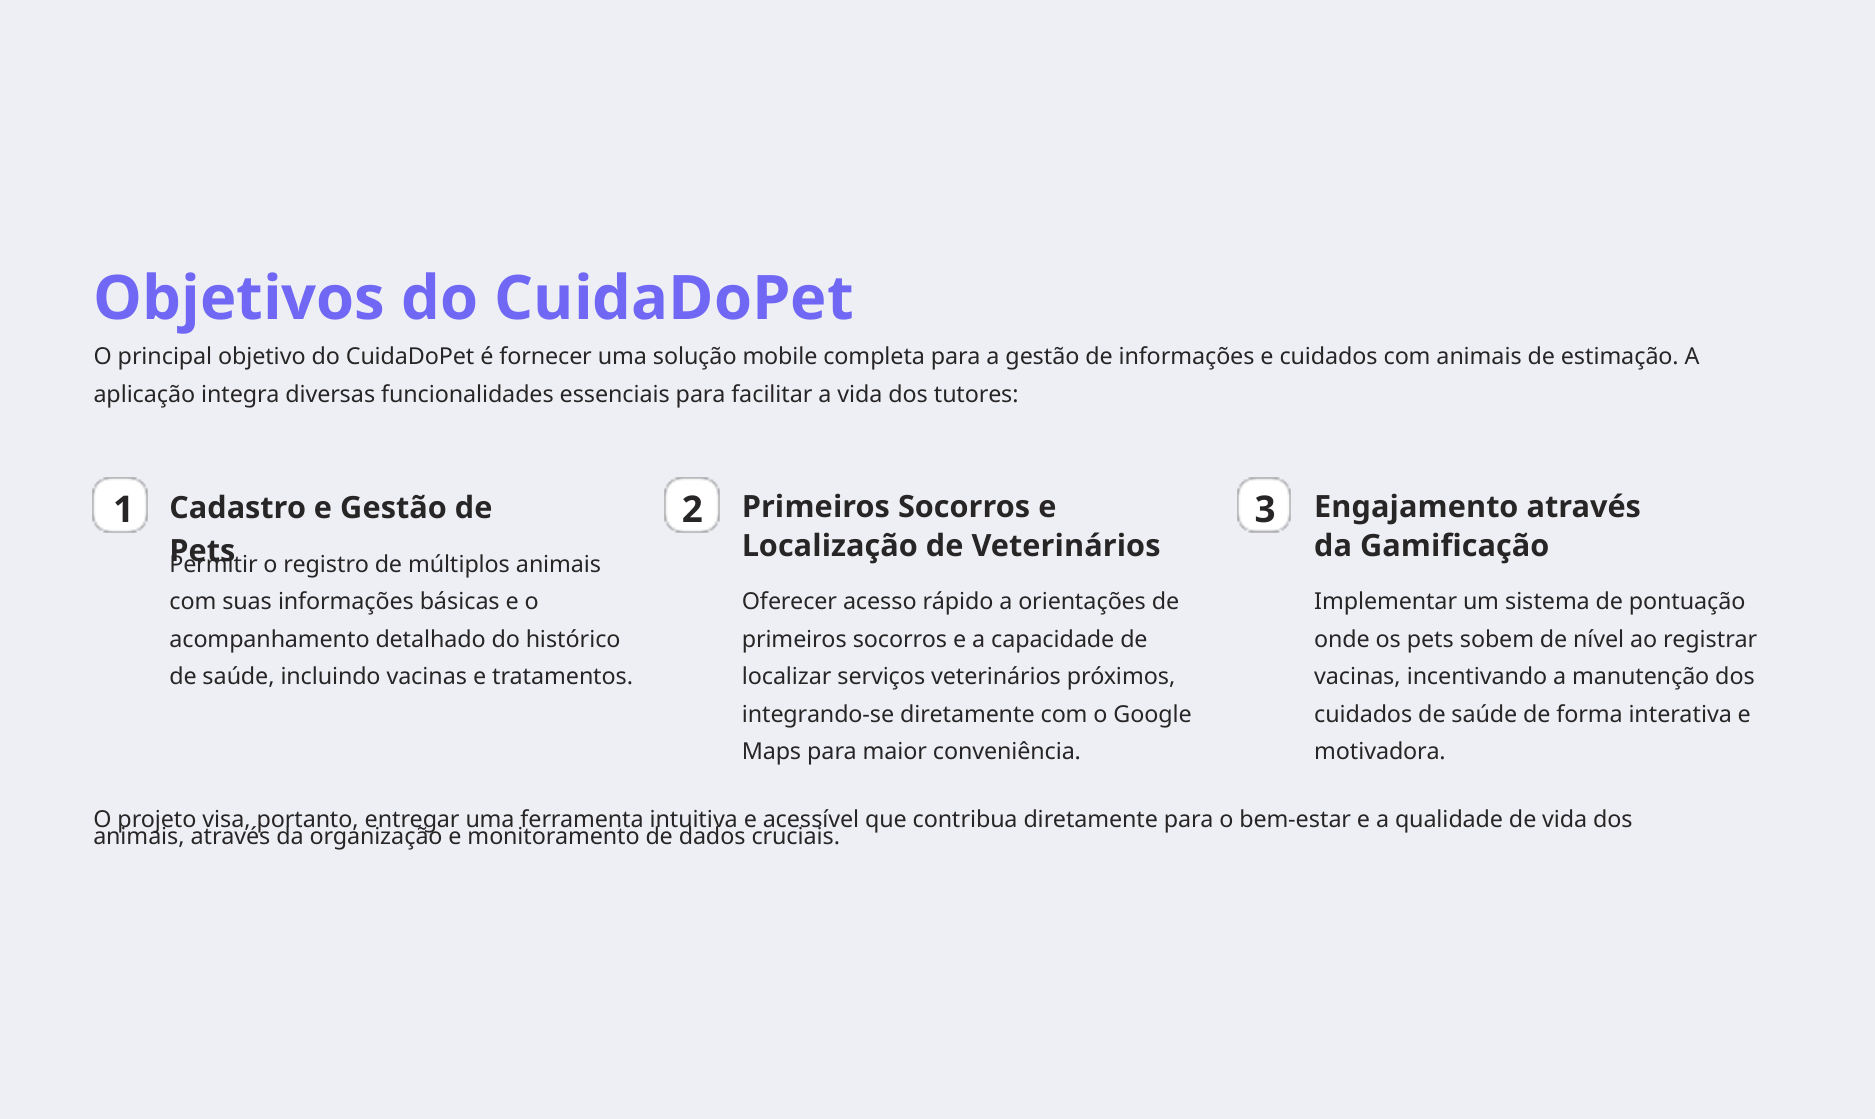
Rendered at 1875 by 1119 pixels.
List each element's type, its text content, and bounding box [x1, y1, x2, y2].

text_box [83, 468, 158, 543]
text_box 1 [113, 477, 127, 530]
text_box Oferecer acesso rápido a orientações de primeiros socorros e a capacidade de localizar serviços veterinários próximos, integrando-se diretamente com o Google Maps para maior conveniência. [741, 577, 1222, 765]
text_box O projeto visa, portanto, entregar uma ferramenta intuitiva e acessível que contribua diretamente para o bem-estar e a qualidade de vida dos animais, através da organização e monitoramento de dados cruciais. [93, 773, 1779, 850]
text_box [655, 468, 730, 543]
text_box Primeiros Socorros e Localização de Veterinários [741, 485, 1212, 564]
text_box 3 [1254, 477, 1275, 530]
text_box Implementar um sistema de pontuação onde os pets sobem de nível ao registrar vacinas, incentivando a manutenção dos cuidados de saúde de forma interativa e motivadora. [1314, 577, 1797, 765]
text_box [1228, 468, 1301, 543]
text_box Permitir o registro de múltiplos animais com suas informações básicas e o acompanhamento detalhado do histórico de saúde, incluindo vacinas e tratamentos. [169, 539, 649, 690]
text_box Objetivos do CuidaDoPet O principal objetivo do CuidaDoPet é fornecer uma solução mobile completa para a gestão de informações e cuidados com animais de estimação. A aplicação integra diversas funcionalidades essenciais para facilitar a vida dos tutores: [93, 245, 1706, 407]
text_box 2 [681, 477, 703, 530]
text_box Engajamento através da Gamificação [1314, 485, 1655, 564]
text_box Cadastro e Gestão de Pets [169, 481, 533, 568]
